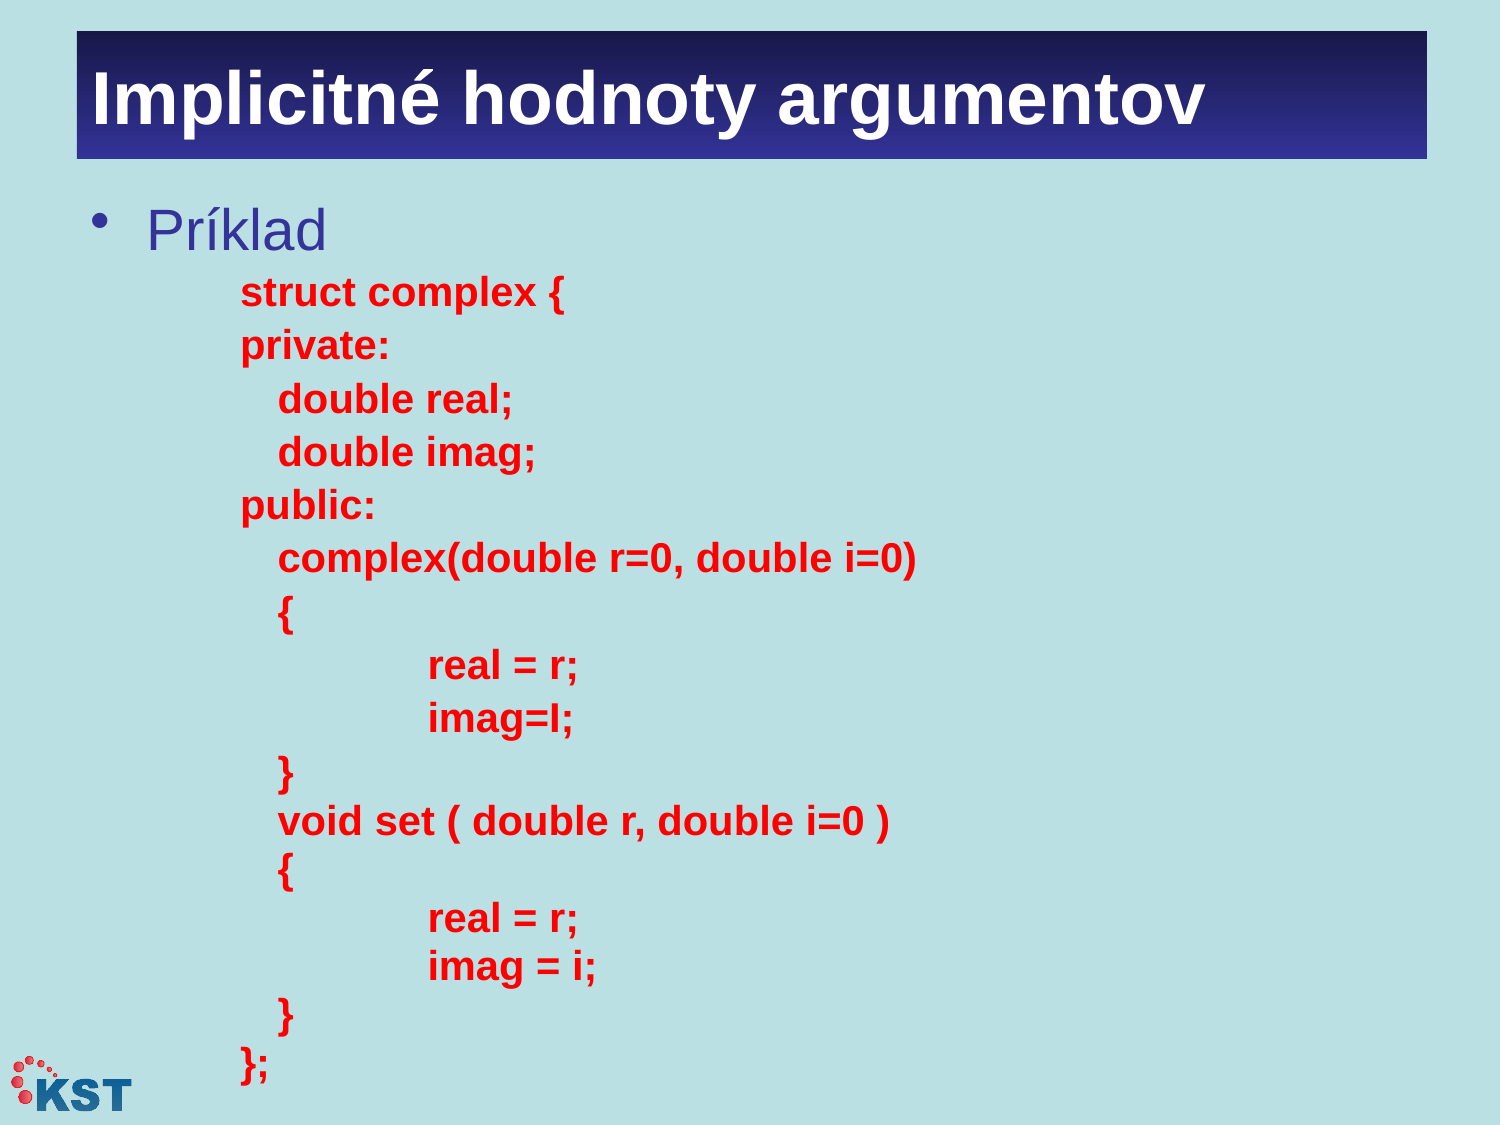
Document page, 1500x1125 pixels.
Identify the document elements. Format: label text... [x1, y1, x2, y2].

list Príklad struct complex { private: double real; double imag; public: complex(double r=0, double i=0) { real = r; imag=I; } void set ( double r, double i=0 ) { real = r; imag = i; } }; [75, 184, 1425, 1125]
title Implicitné hodnoty argumentov [76, 30, 1428, 159]
picture [11, 1056, 134, 1116]
